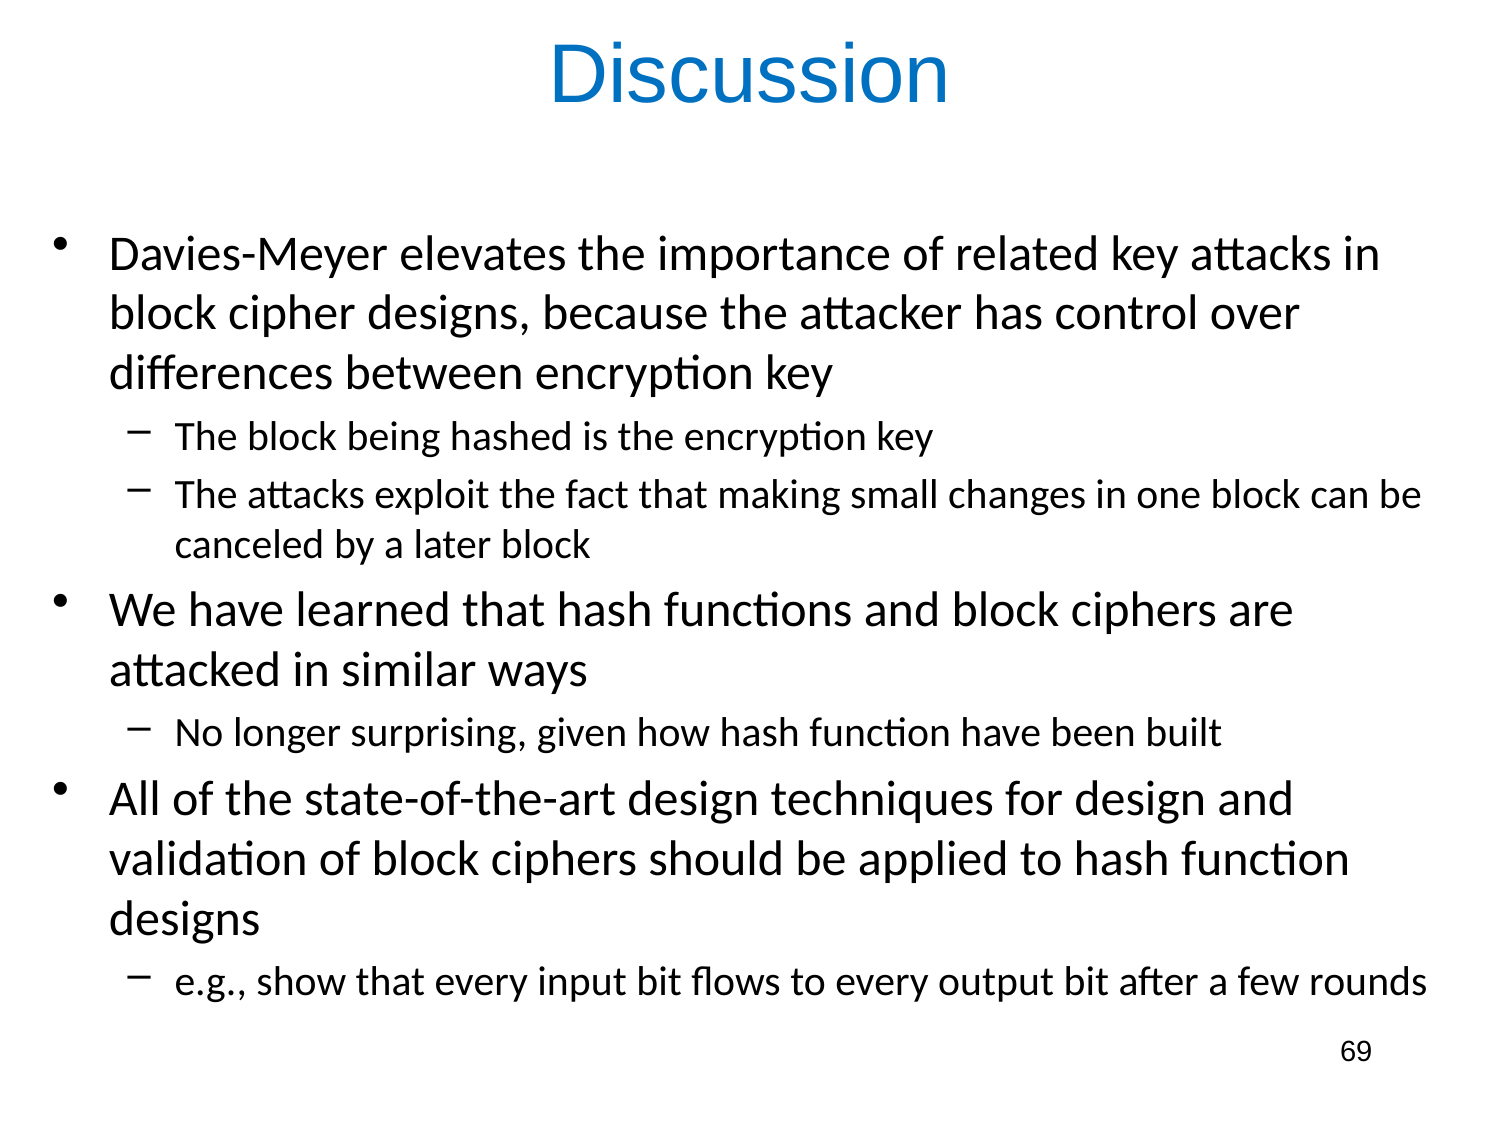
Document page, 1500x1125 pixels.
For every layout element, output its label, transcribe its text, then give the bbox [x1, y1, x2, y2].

list Davies-Meyer elevates the importance of related key attacks in block cipher designs, because the attacker has control over differences between encryption key The block being hashed is the encryption key The attacks exploit the fact that making small changes in one block can be canceled by a later block We have learned that hash functions and block ciphers are attacked in similar ways No longer surprising, given how hash function have been built All of the state-of-the-art design techniques for design and validation of block ciphers should be applied to hash function designs e.g., show that every input bit flows to every output bit after a few rounds [37, 212, 1463, 1013]
title Discussion [112, 0, 1388, 163]
slide_number 69 [1074, 1024, 1388, 1101]
